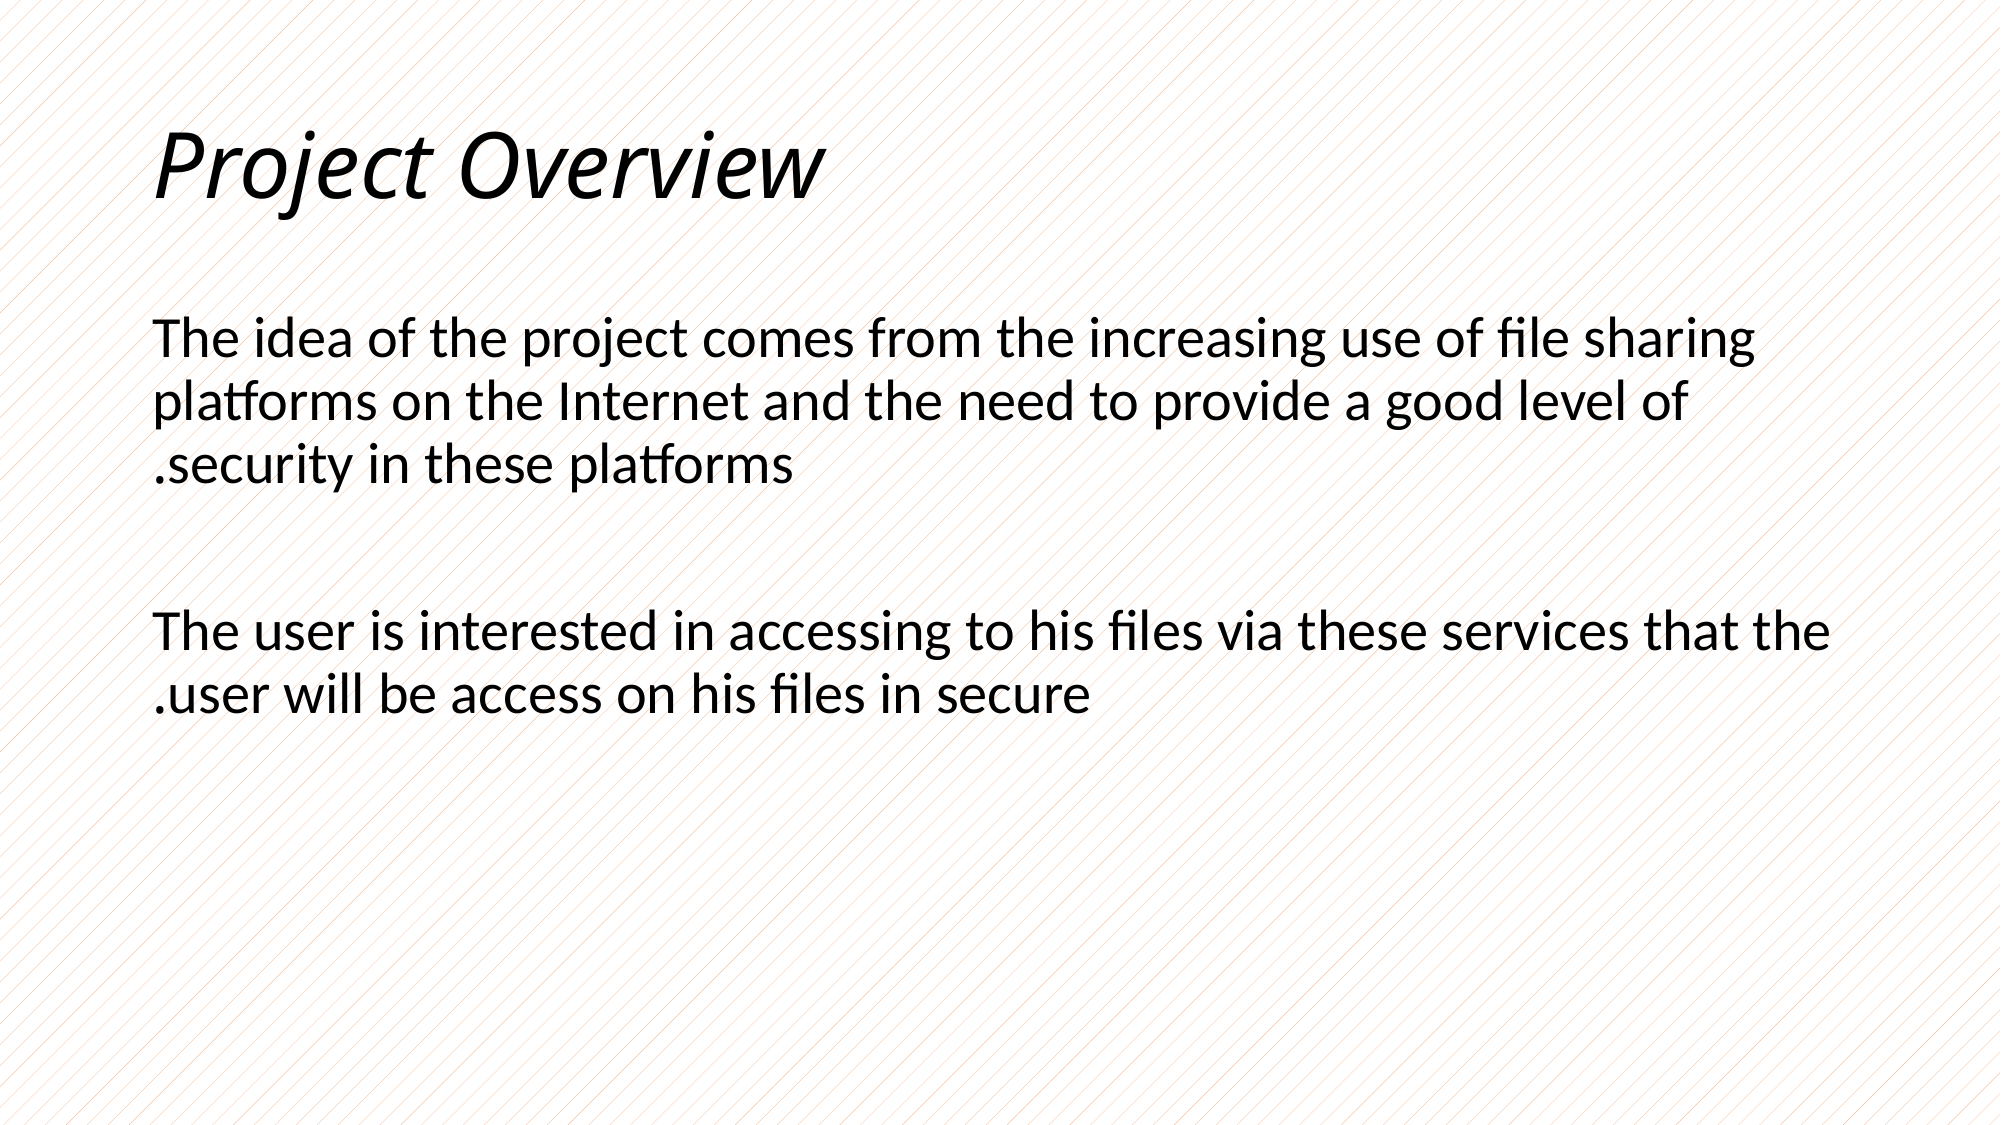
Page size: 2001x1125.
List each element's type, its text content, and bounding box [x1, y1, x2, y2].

list The idea of the project comes from the increasing use of file sharing platforms on the Internet and the need to provide a good level of security in these platforms. The user is interested in accessing to his files via these services that the user will be access on his files in secure. [137, 299, 1863, 1014]
title Project Overview [137, 59, 1863, 278]
